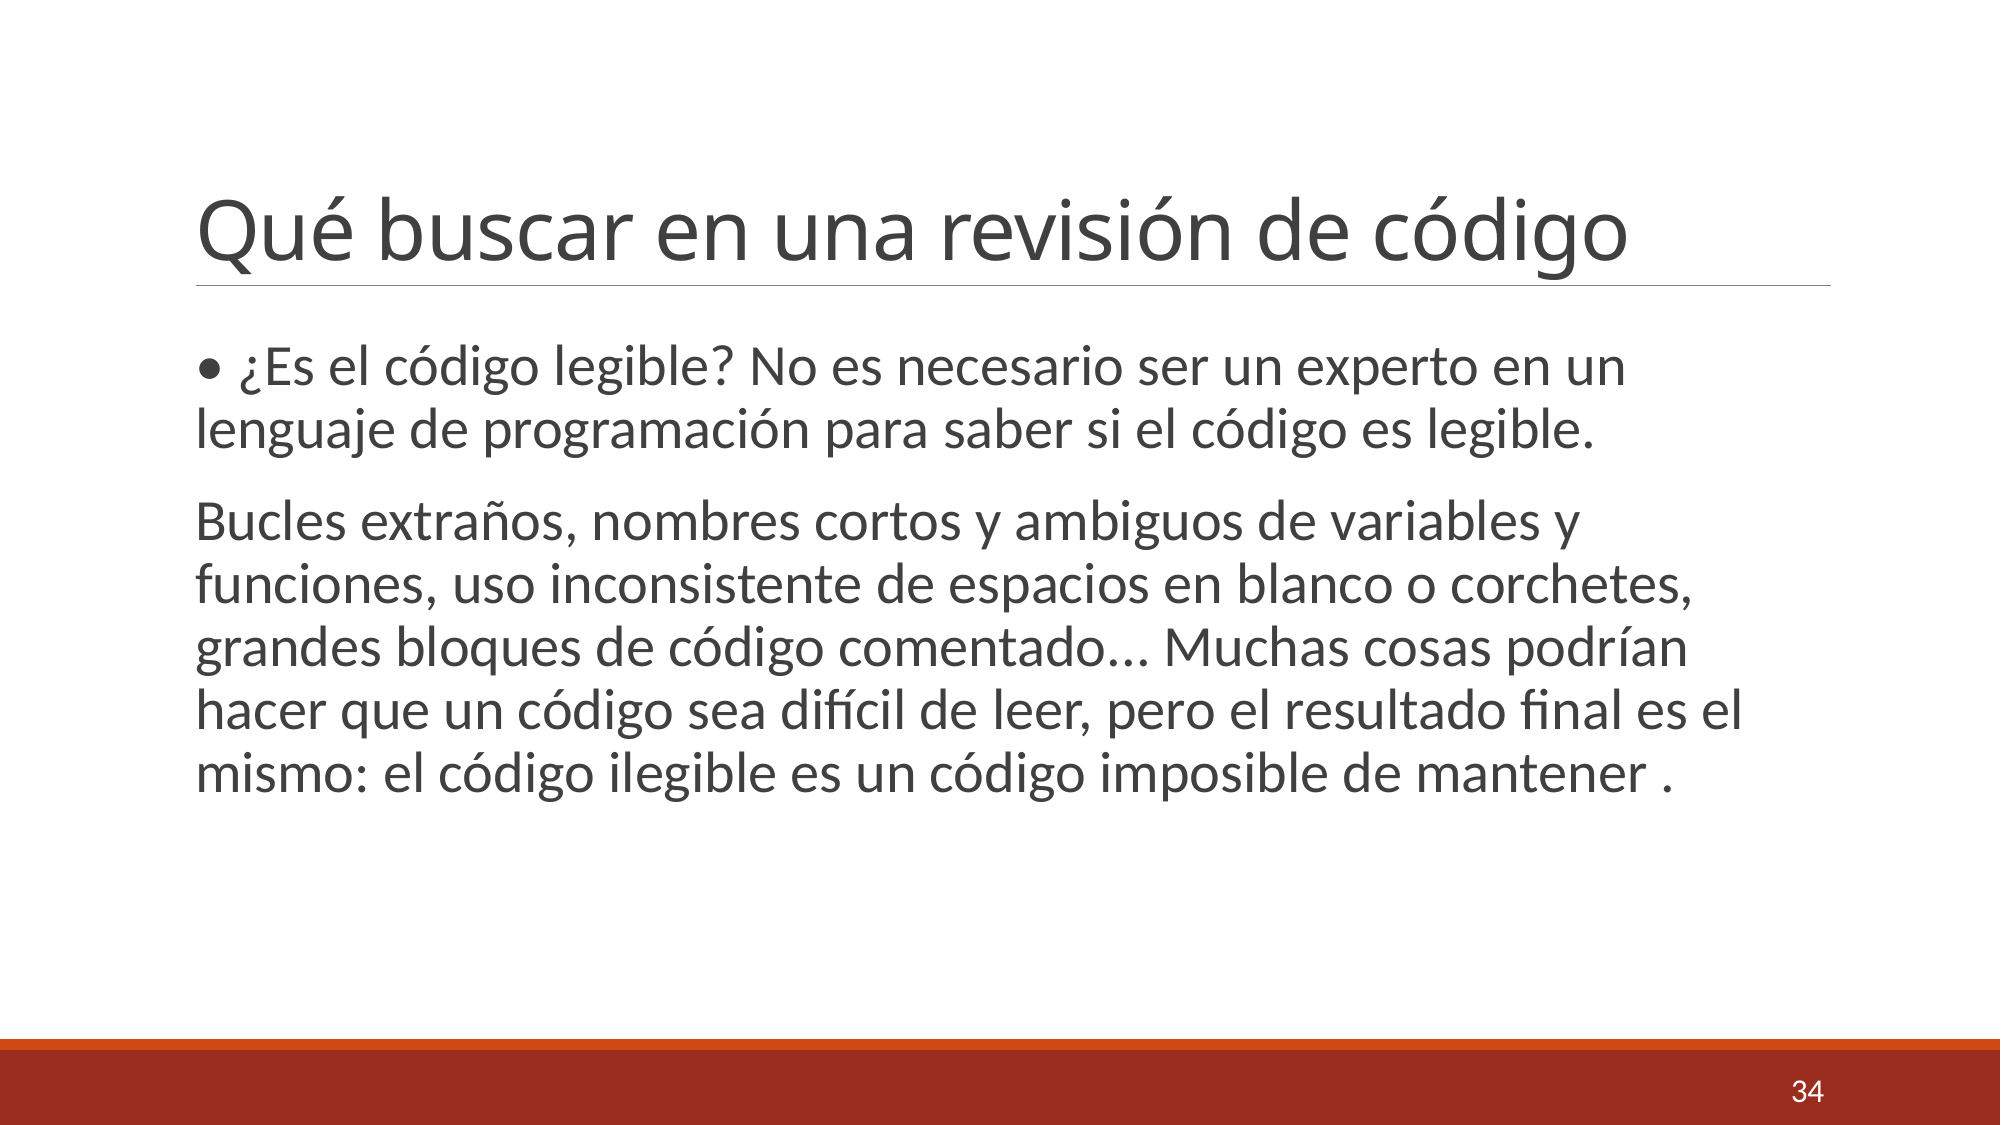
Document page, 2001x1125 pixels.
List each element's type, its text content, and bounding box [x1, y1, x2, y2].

title Qué buscar en una revisión de código [180, 47, 1883, 285]
slide_number 34 [1624, 1059, 1840, 1120]
list • ¿Es el código legible? No es necesario ser un experto en un lenguaje de programación para saber si el código es legible. Bucles extraños, nombres cortos y ambiguos de variables y funciones, uso inconsistente de espacios en blanco o corchetes, grandes bloques de código comentado... Muchas cosas podrían hacer que un código sea difícil de leer, pero el resultado final es el mismo: el código ilegible es un código imposible de mantener . [180, 327, 1817, 944]
